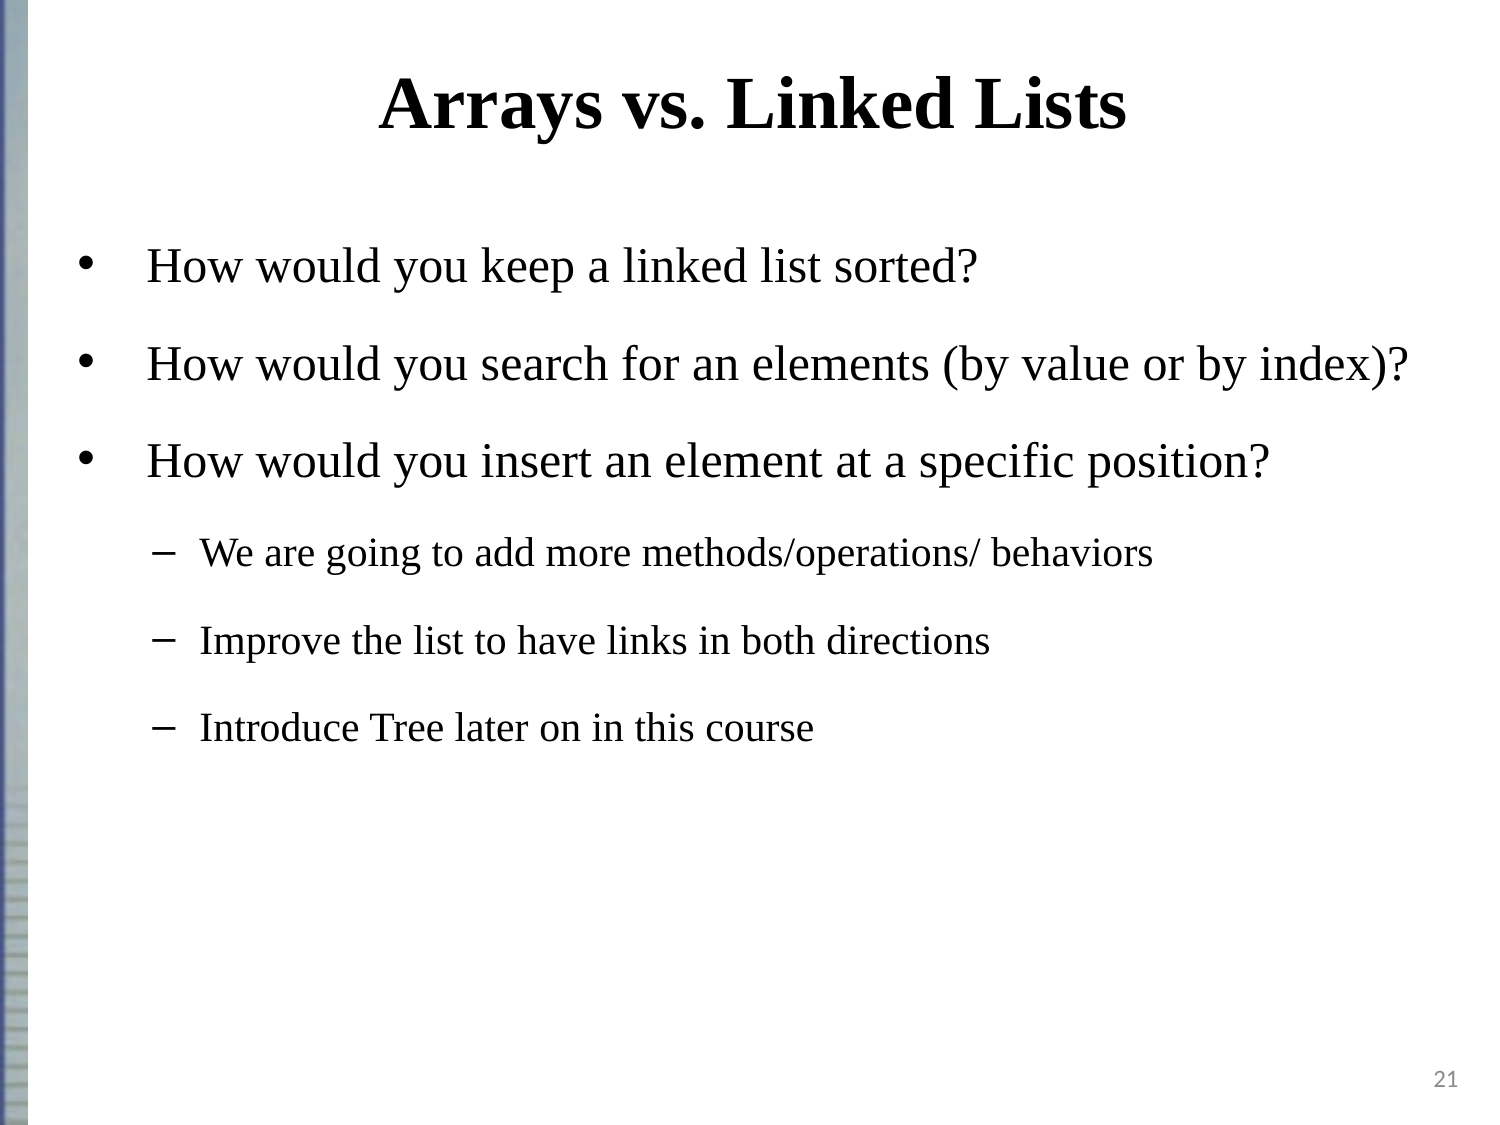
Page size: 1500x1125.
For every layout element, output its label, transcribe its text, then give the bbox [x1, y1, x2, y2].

title Arrays vs. Linked Lists [135, 47, 1373, 150]
slide_number 21 [1312, 1048, 1474, 1108]
picture [0, 0, 28, 1125]
list How would you keep a linked list sorted? How would you search for an elements (by value or by index)? How would you insert an element at a specific position? We are going to add more methods/operations/ behaviors Improve the list to have links in both directions Introduce Tree later on in this course [62, 224, 1450, 885]
